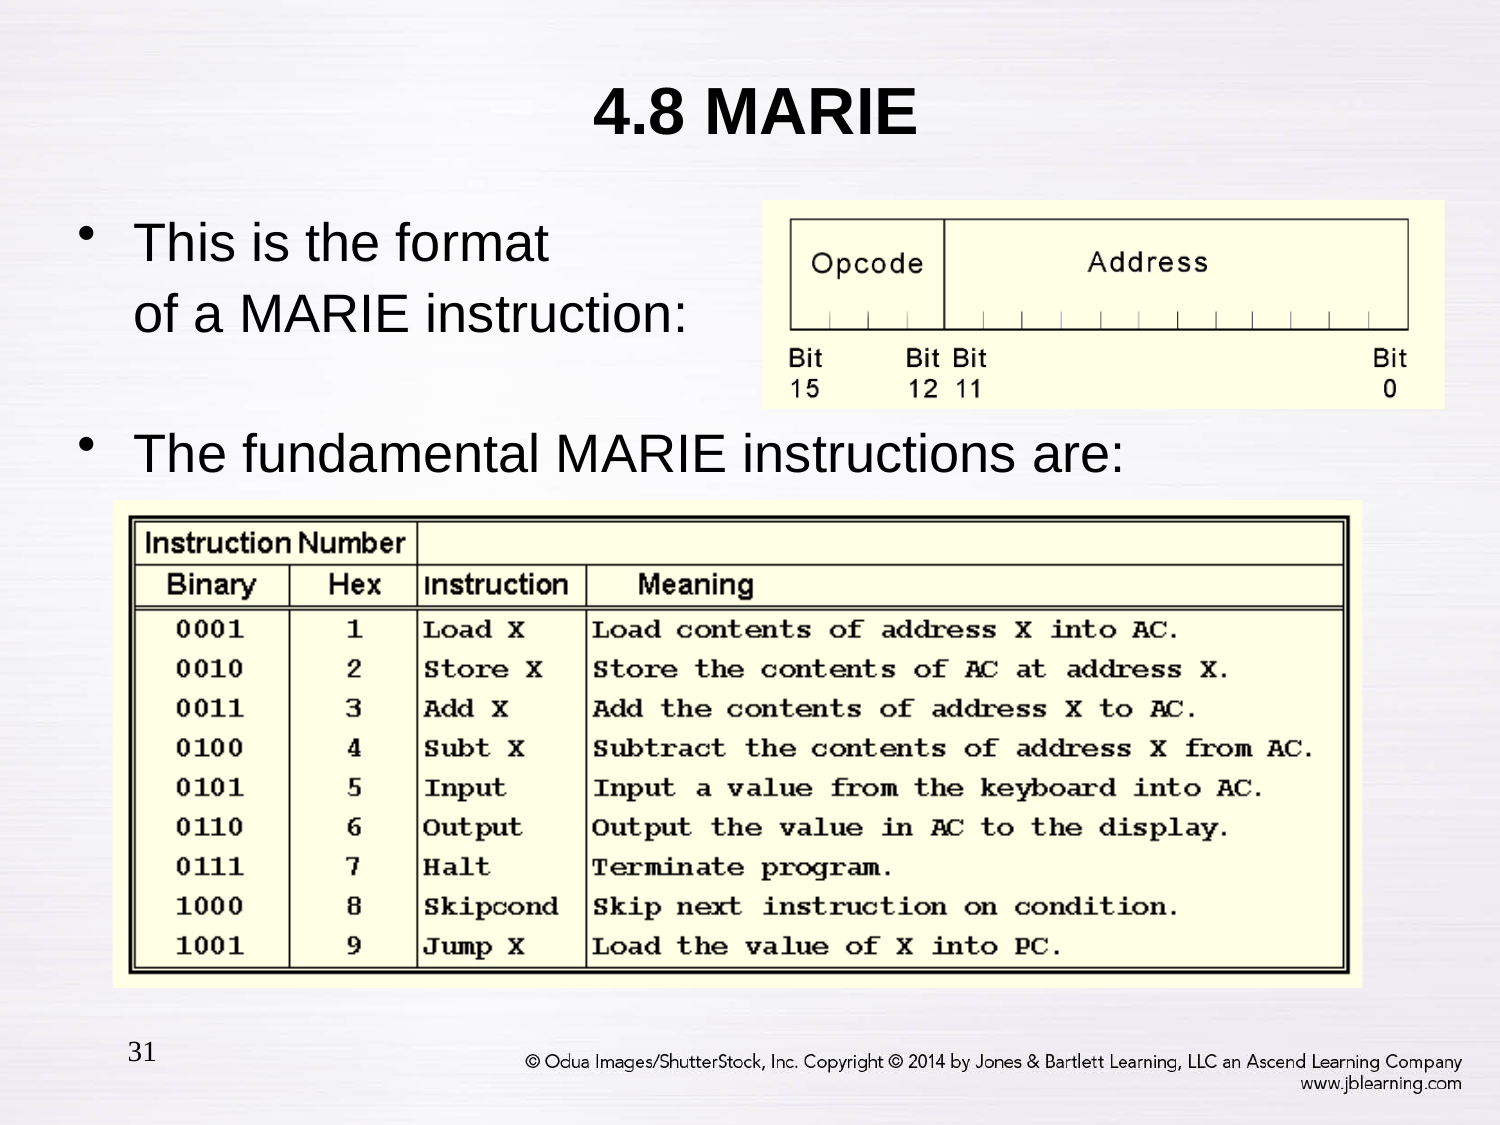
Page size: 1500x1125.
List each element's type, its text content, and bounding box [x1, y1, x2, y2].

slide_number 31 [112, 1025, 425, 1100]
picture [0, 0, 1500, 1125]
title 4.8 MARIE [412, 62, 1100, 153]
list This is the format of a MARIE instruction: The fundamental MARIE instructions are: [62, 200, 1388, 613]
